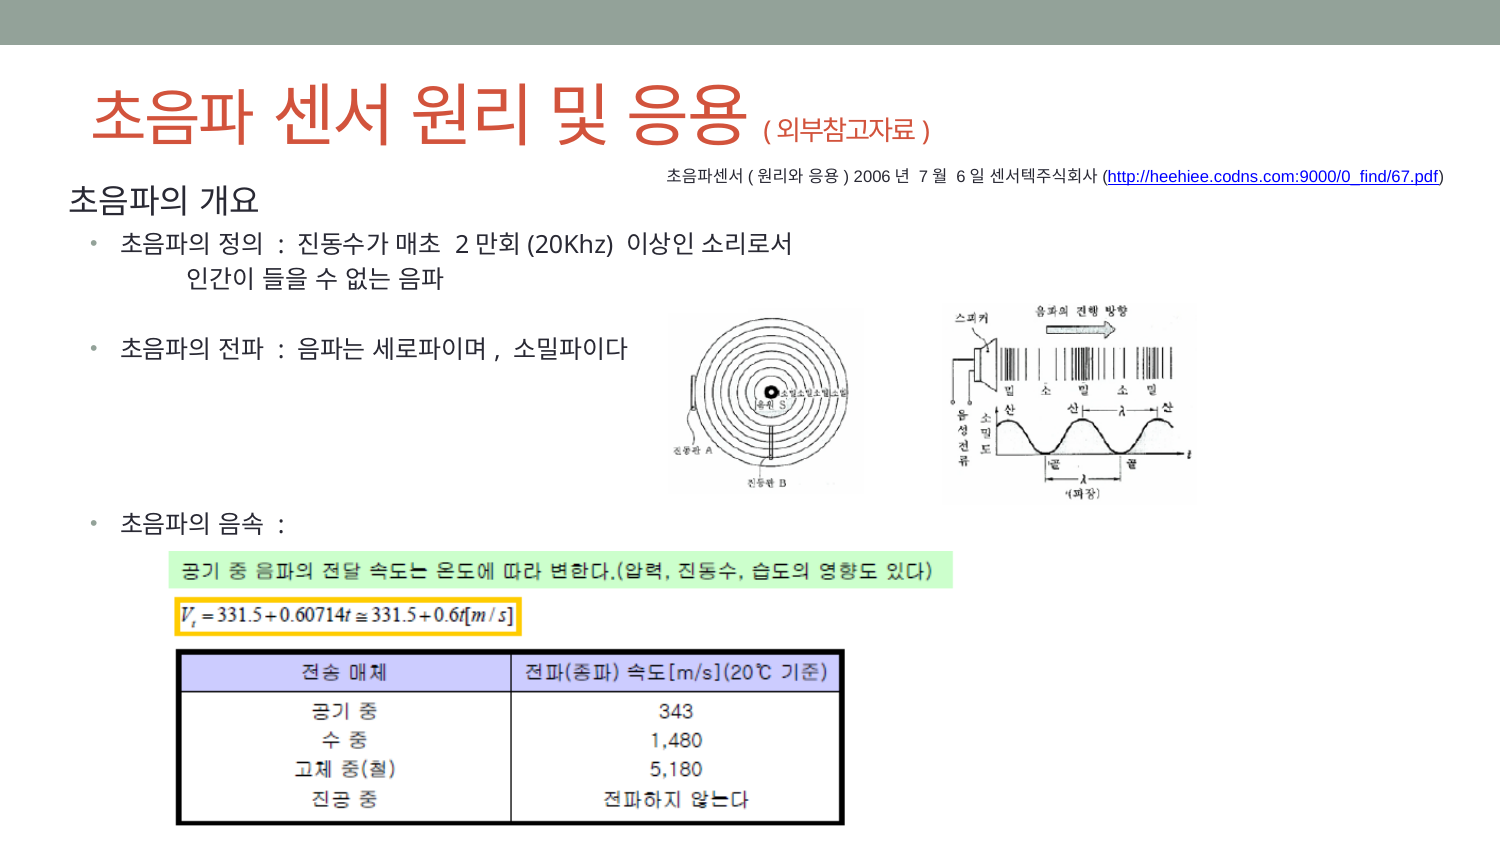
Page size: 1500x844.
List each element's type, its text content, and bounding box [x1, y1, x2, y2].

text_box 초음파센서(원리와 응용) 2006년 7월 6일 센서텍주식회사(http://heehiee.codns.com:9000/0_find/67.pdf) [560, 158, 1459, 194]
title 초음파 센서 원리 및 응용(외부참고자료) [75, 64, 1425, 162]
list 초음파의 정의 : 진동수가 매초 2만회(20Khz) 이상인 소리로서 인간이 들을 수 없는 음파 초음파의 전파 : 음파는 세로파이며, 소밀파이다 초음파의 음속 : [75, 221, 1425, 806]
text_box 초음파의 개요 [53, 173, 361, 228]
picture [166, 551, 956, 828]
picture [667, 303, 1197, 505]
